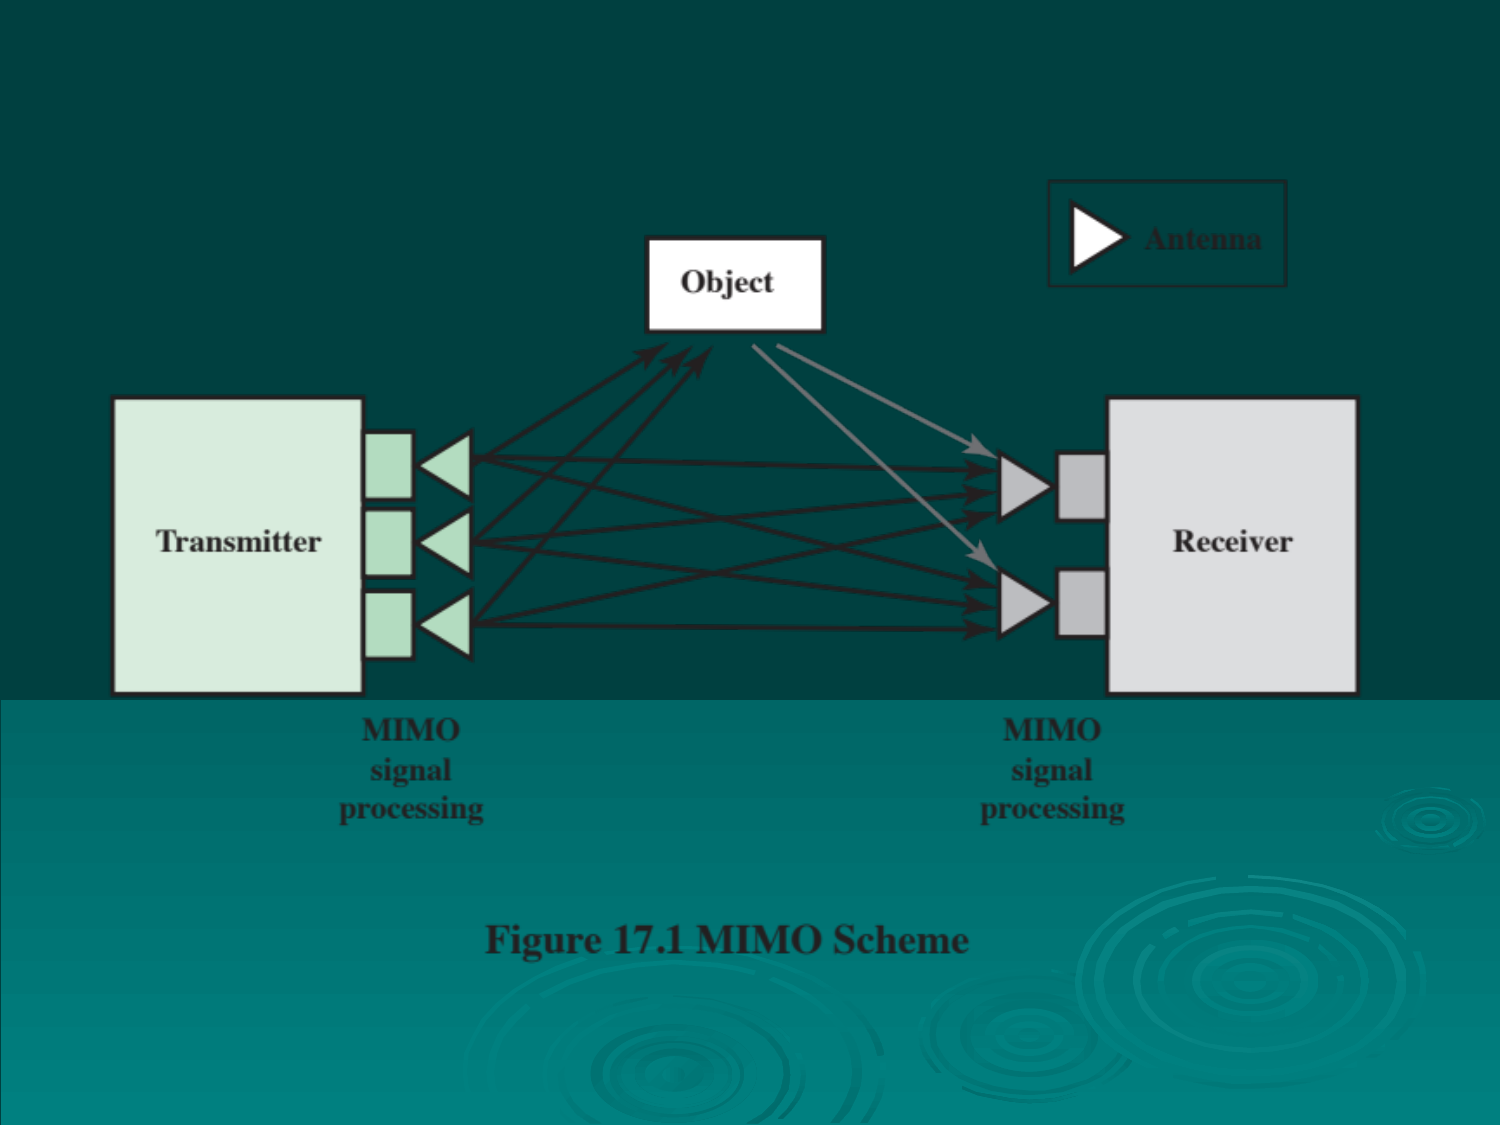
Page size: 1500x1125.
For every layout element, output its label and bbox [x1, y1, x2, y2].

picture [33, 110, 1443, 1040]
